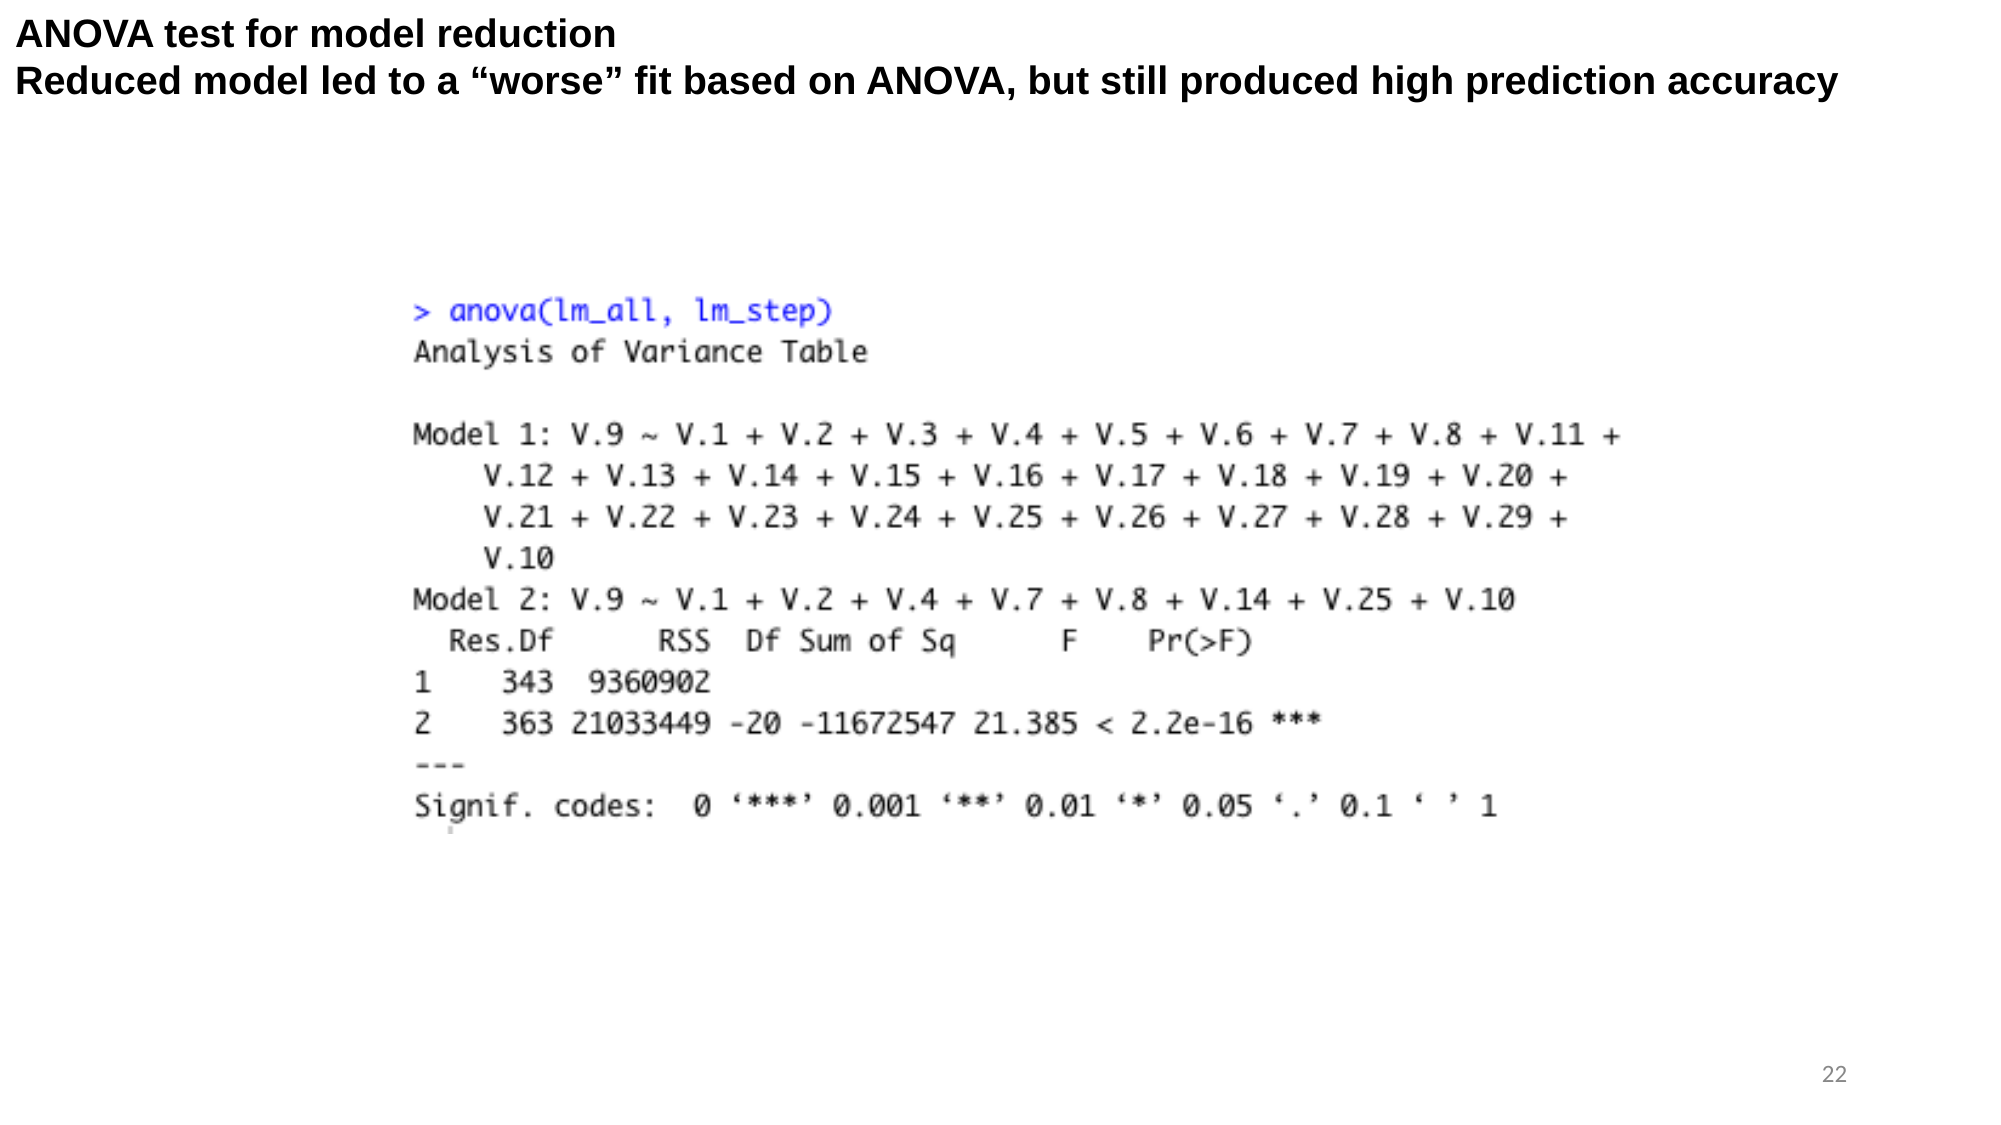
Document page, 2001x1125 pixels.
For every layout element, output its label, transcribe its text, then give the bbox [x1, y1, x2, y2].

picture [405, 290, 1638, 835]
slide_number 22 [1412, 1042, 1863, 1103]
text_box ANOVA test for model reduction Reduced model led to a “worse” fit based on ANOVA, but still produced high prediction accuracy [0, 0, 1863, 110]
